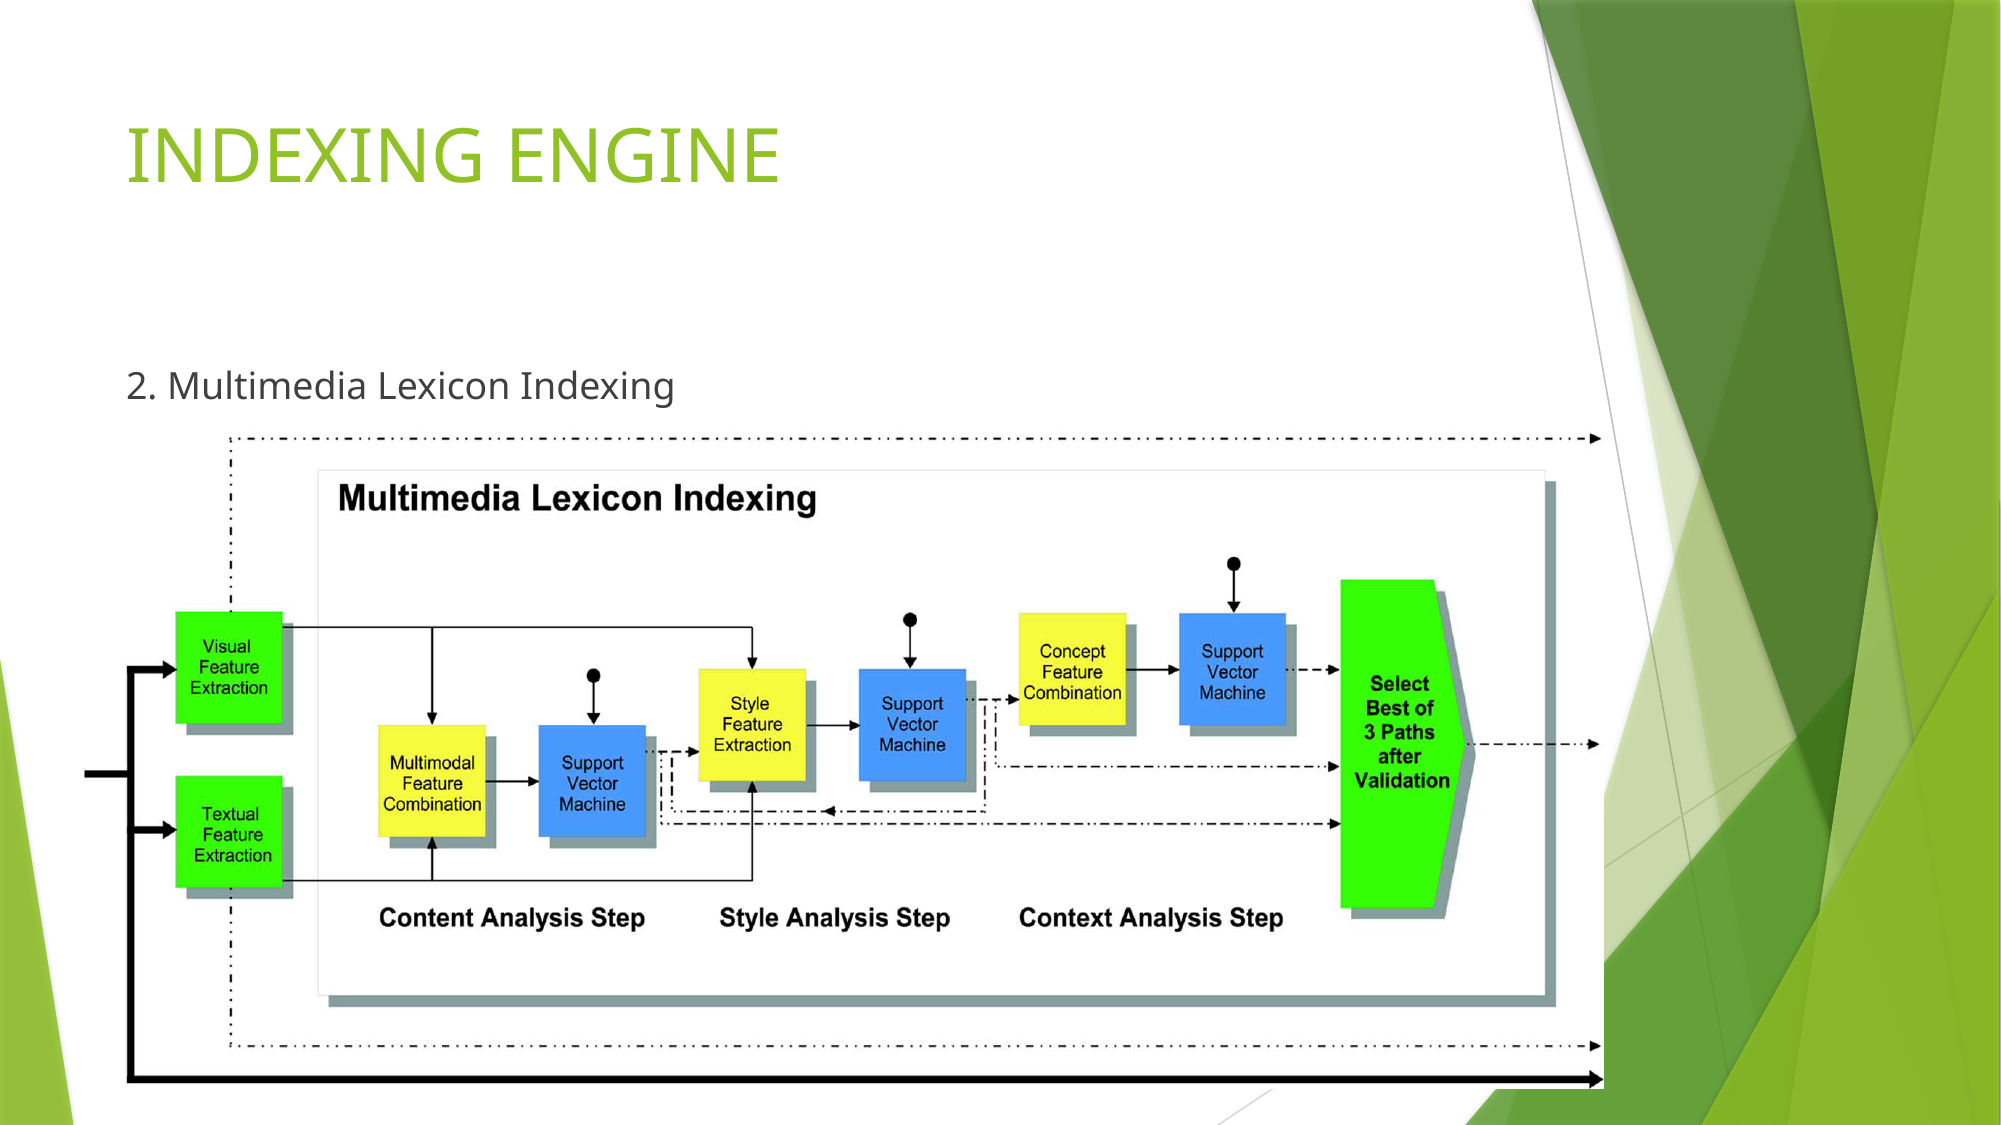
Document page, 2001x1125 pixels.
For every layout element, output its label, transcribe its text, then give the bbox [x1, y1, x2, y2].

list 2. Multimedia Lexicon Indexing [111, 354, 1522, 430]
picture [82, 431, 1605, 1090]
title INDEXING ENGINE [111, 99, 1522, 317]
